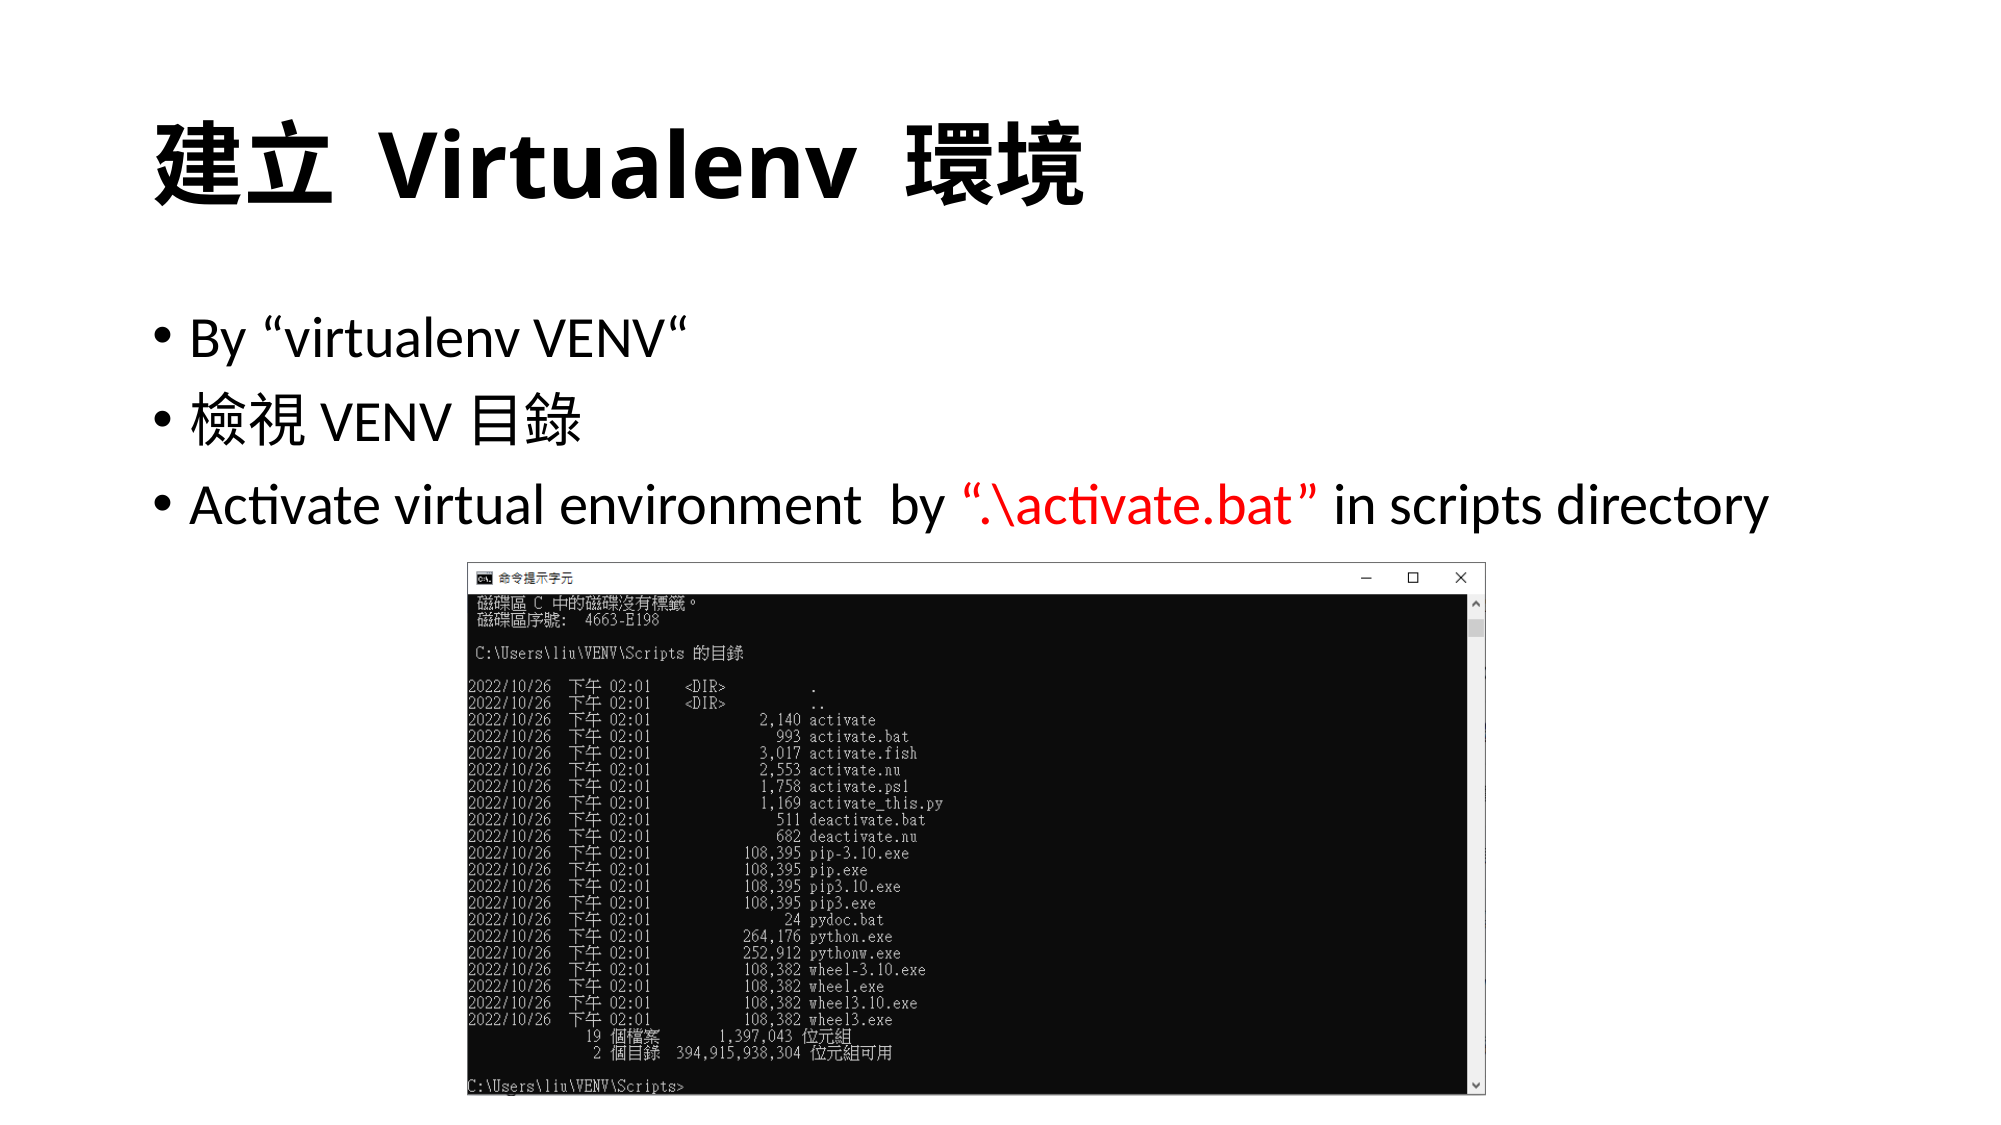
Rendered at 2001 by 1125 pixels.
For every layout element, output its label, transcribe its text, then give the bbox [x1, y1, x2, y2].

list By “virtualenv VENV“ 檢視VENV目錄 Activate virtual environment by “.\activate.bat” in scripts directory [137, 299, 1863, 1014]
picture [467, 562, 1486, 1096]
title 建立 Virtualenv 環境 [137, 59, 1863, 278]
